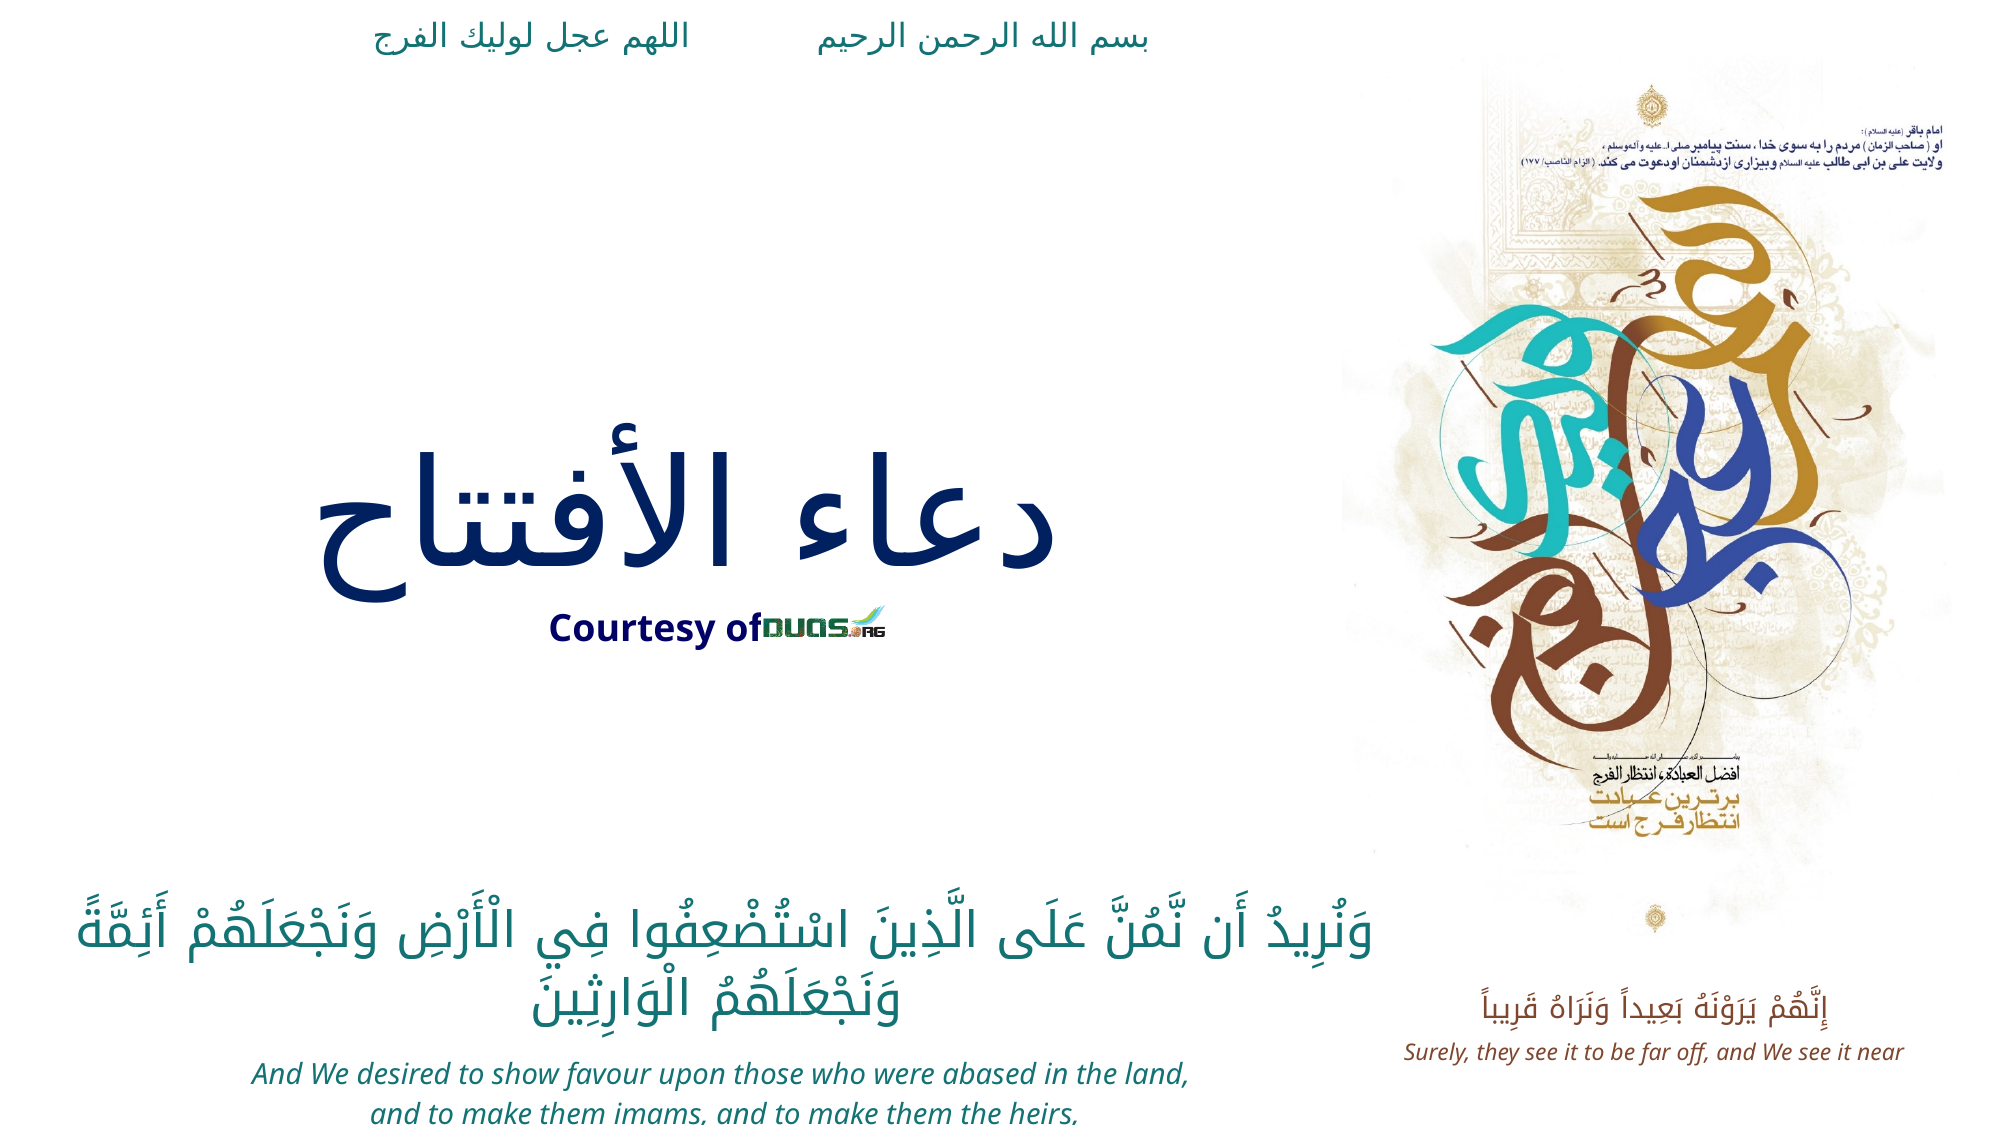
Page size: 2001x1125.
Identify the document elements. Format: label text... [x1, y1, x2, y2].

text_box بسم الله الرحمن الرحيم اللهم عجل لوليك الفرج [357, 7, 1166, 62]
text_box إِنَّهُمْ يَرَوْنَهُ بَعِيداً وَنَرَاهُ قَرِيباً Surely, they see it to be far off, and We see it near [1366, 964, 1943, 1073]
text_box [477, 596, 906, 658]
text_box دعاء الأفتتاح‎‎‎ ‎‎‎‎‎ [295, 408, 1125, 604]
text_box وَنُرِيدُ أَن نَّمُنَّ عَلَى الَّذِينَ اسْتُضْعِفُوا فِي الْأَرْضِ وَنَجْعَلَهُمْ أَئِمَّةً وَنَجْعَلَهُمُ الْوَارِثِينَ ‎And We desired to show favour upon those who were abased in the land, and to make them imams, and to make them the heirs, (Surah Qasas : 5) [33, 881, 1417, 1125]
picture [1342, 54, 1967, 938]
